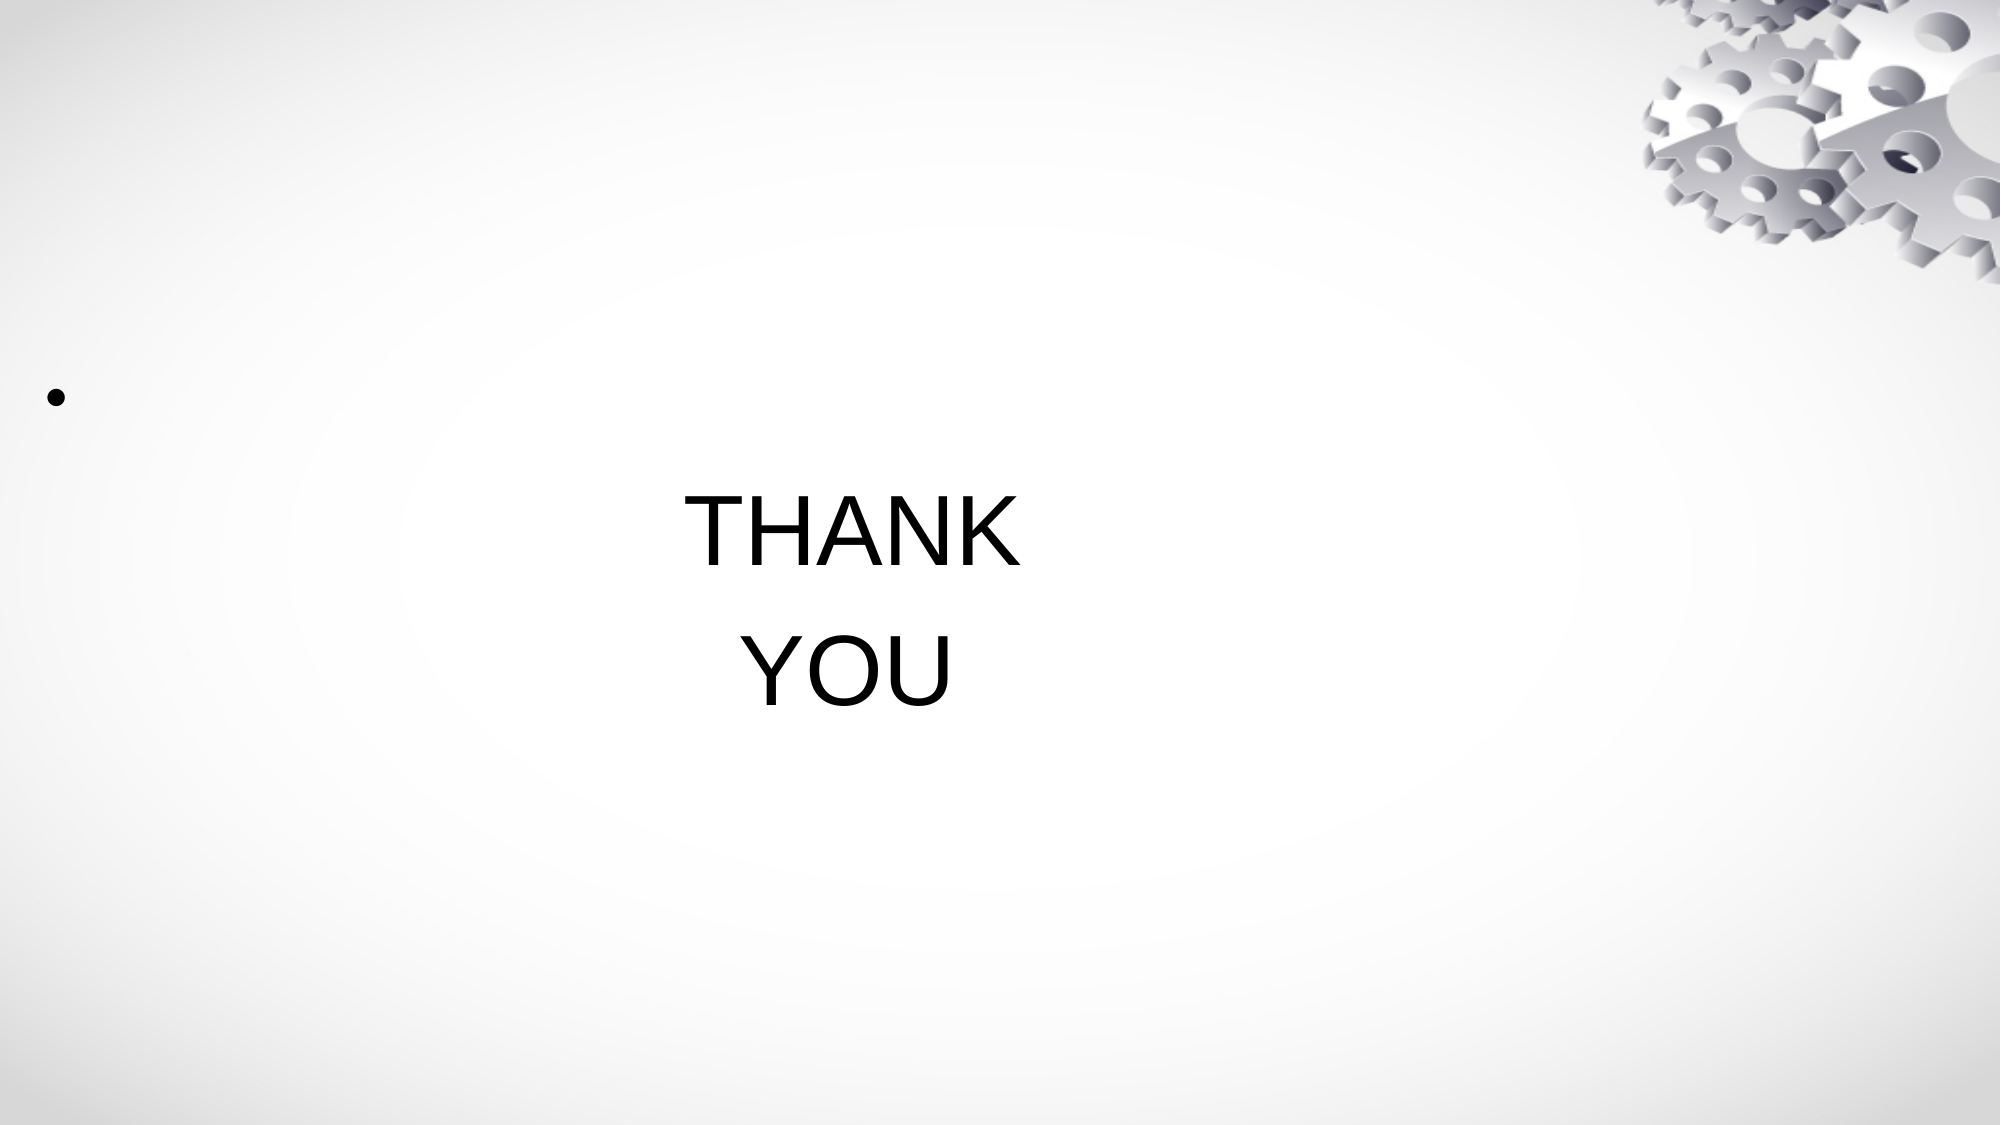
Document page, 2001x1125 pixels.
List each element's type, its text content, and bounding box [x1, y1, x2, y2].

picture [0, 0, 2000, 1125]
list THANK YOU [29, 77, 1877, 1096]
